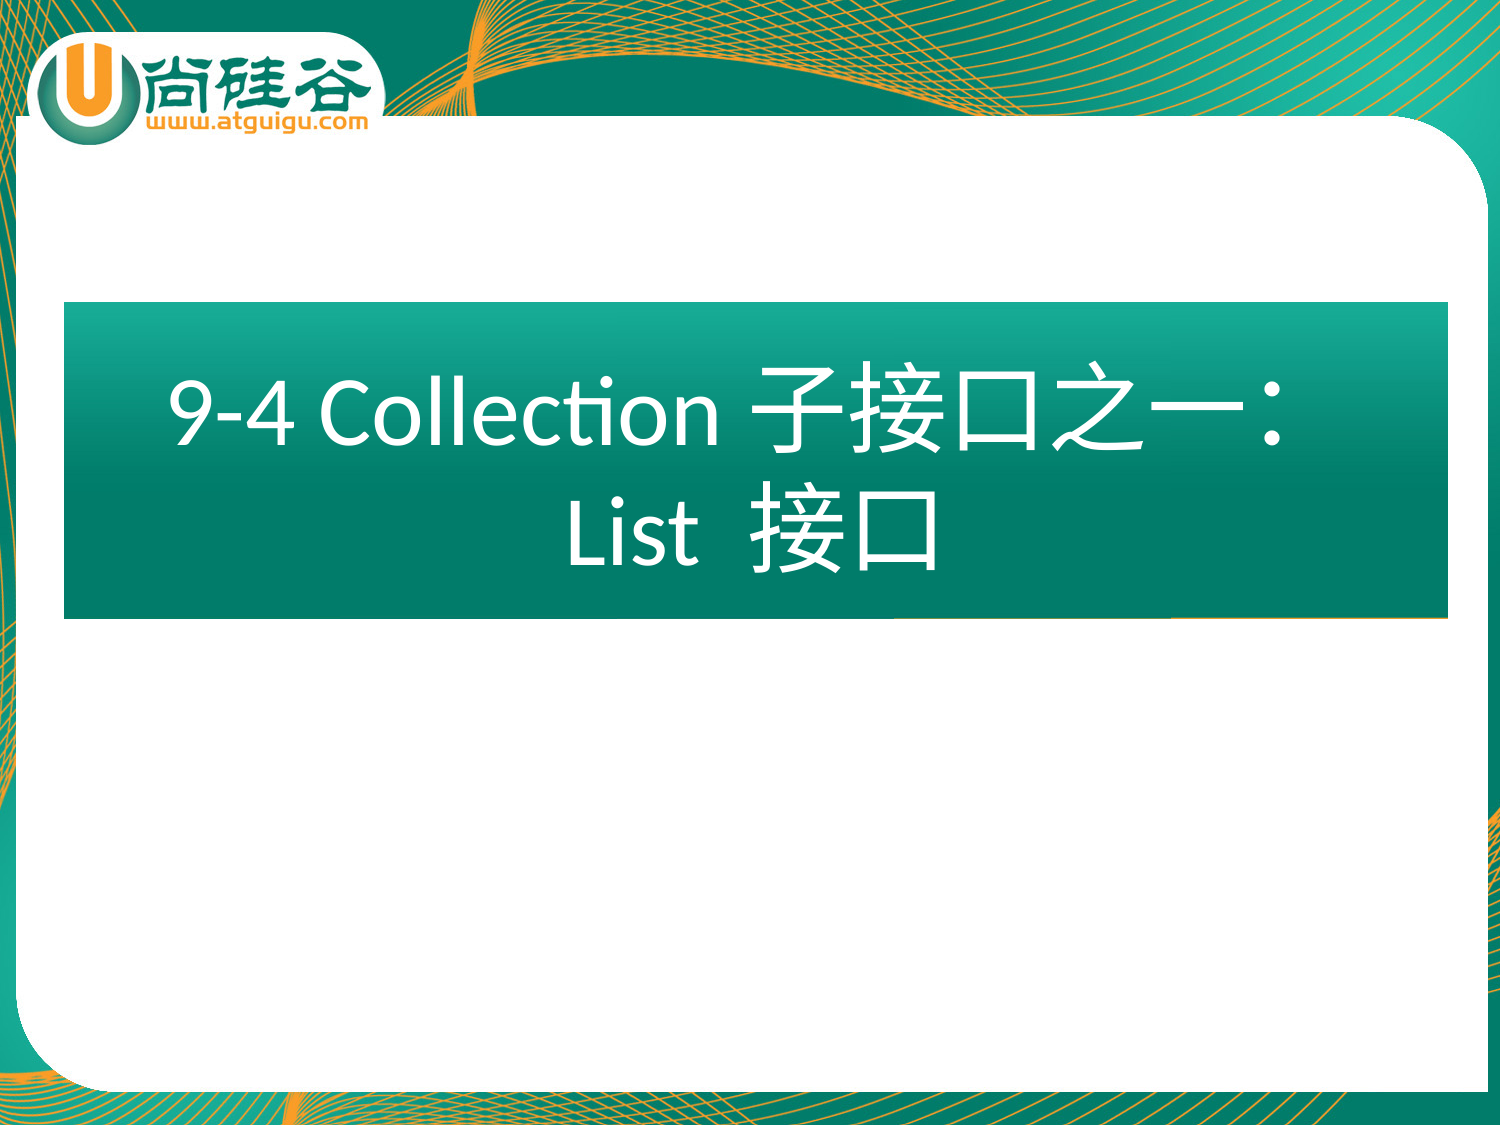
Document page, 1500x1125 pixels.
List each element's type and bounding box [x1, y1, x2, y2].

picture [0, 0, 1500, 1125]
list [64, 302, 1448, 620]
